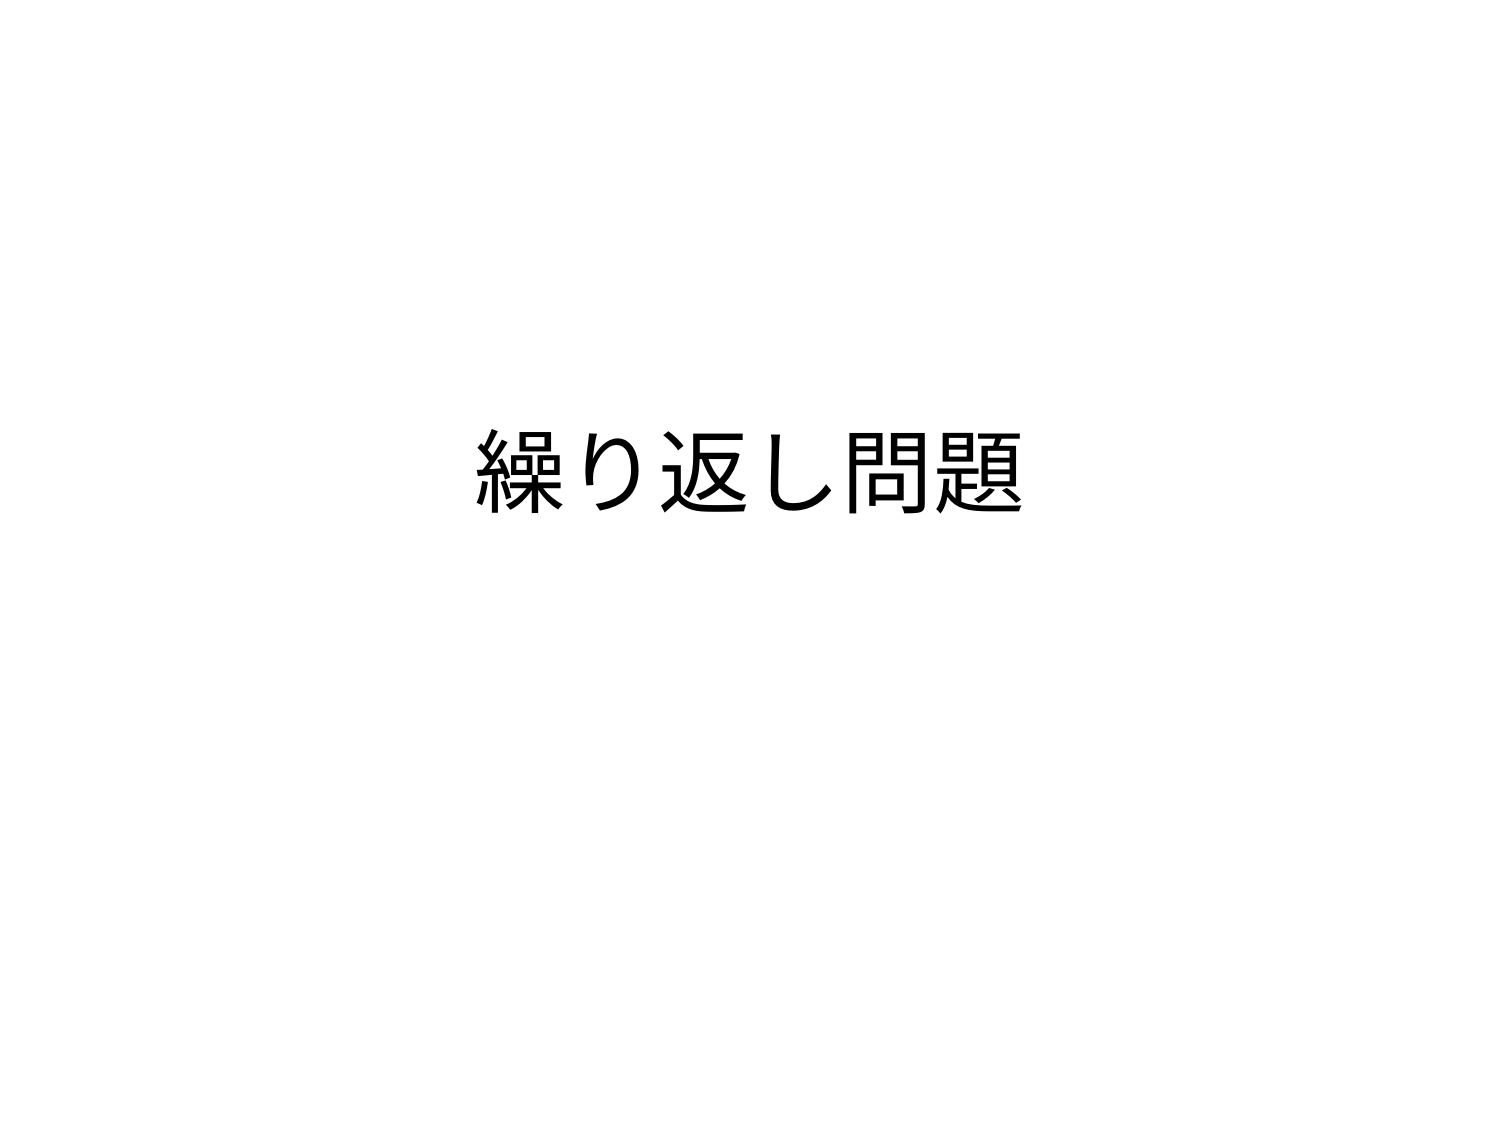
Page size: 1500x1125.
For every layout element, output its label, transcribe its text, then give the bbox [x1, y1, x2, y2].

title 繰り返し問題 [112, 349, 1388, 591]
